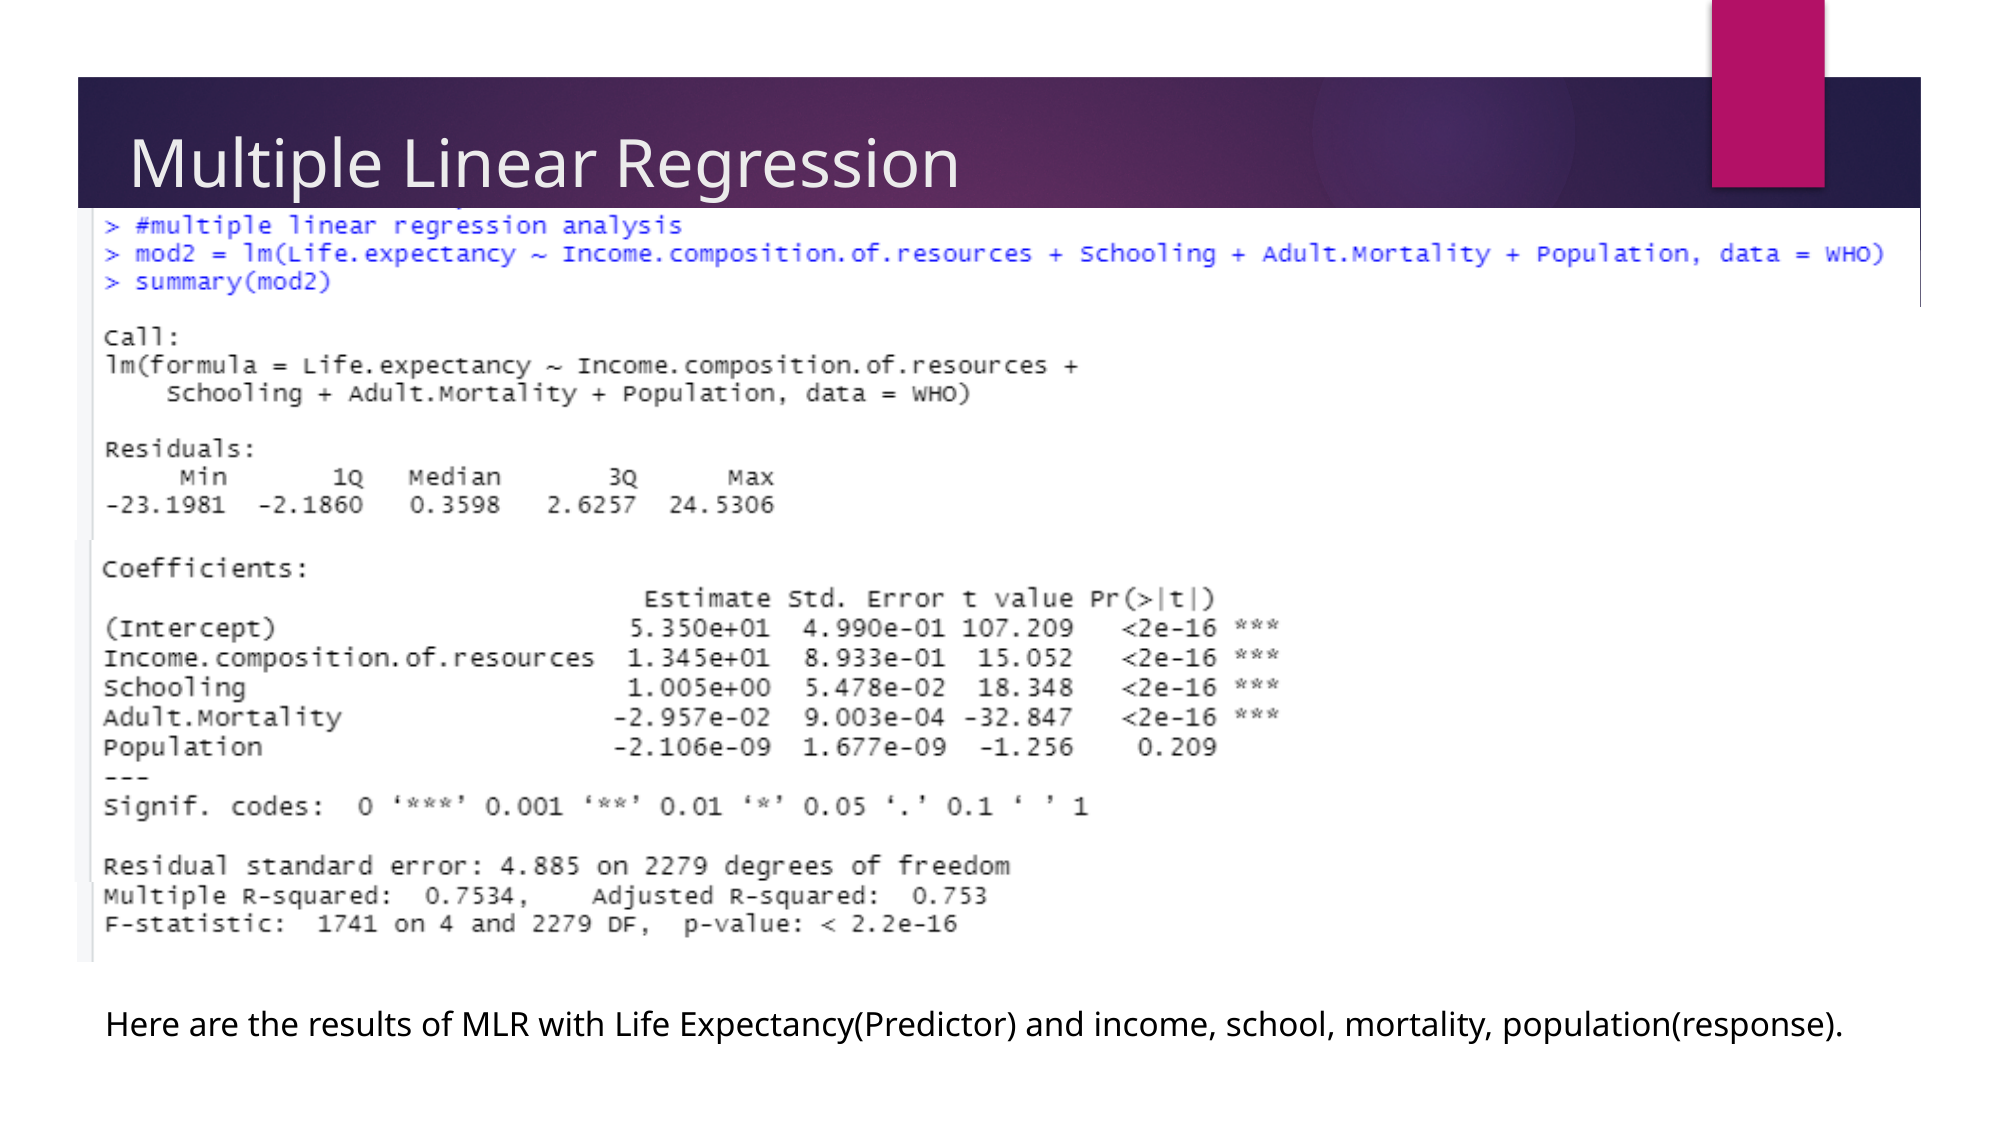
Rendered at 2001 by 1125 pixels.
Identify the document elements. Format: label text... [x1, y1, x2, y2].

title Multiple Linear Regression [113, 113, 1179, 207]
picture [74, 540, 2000, 883]
text_box Here are the results of MLR with Life Expectancy(Predictor) and income, school, mortality, population(response). [90, 996, 1920, 1051]
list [76, 892, 1920, 962]
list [76, 207, 1920, 540]
